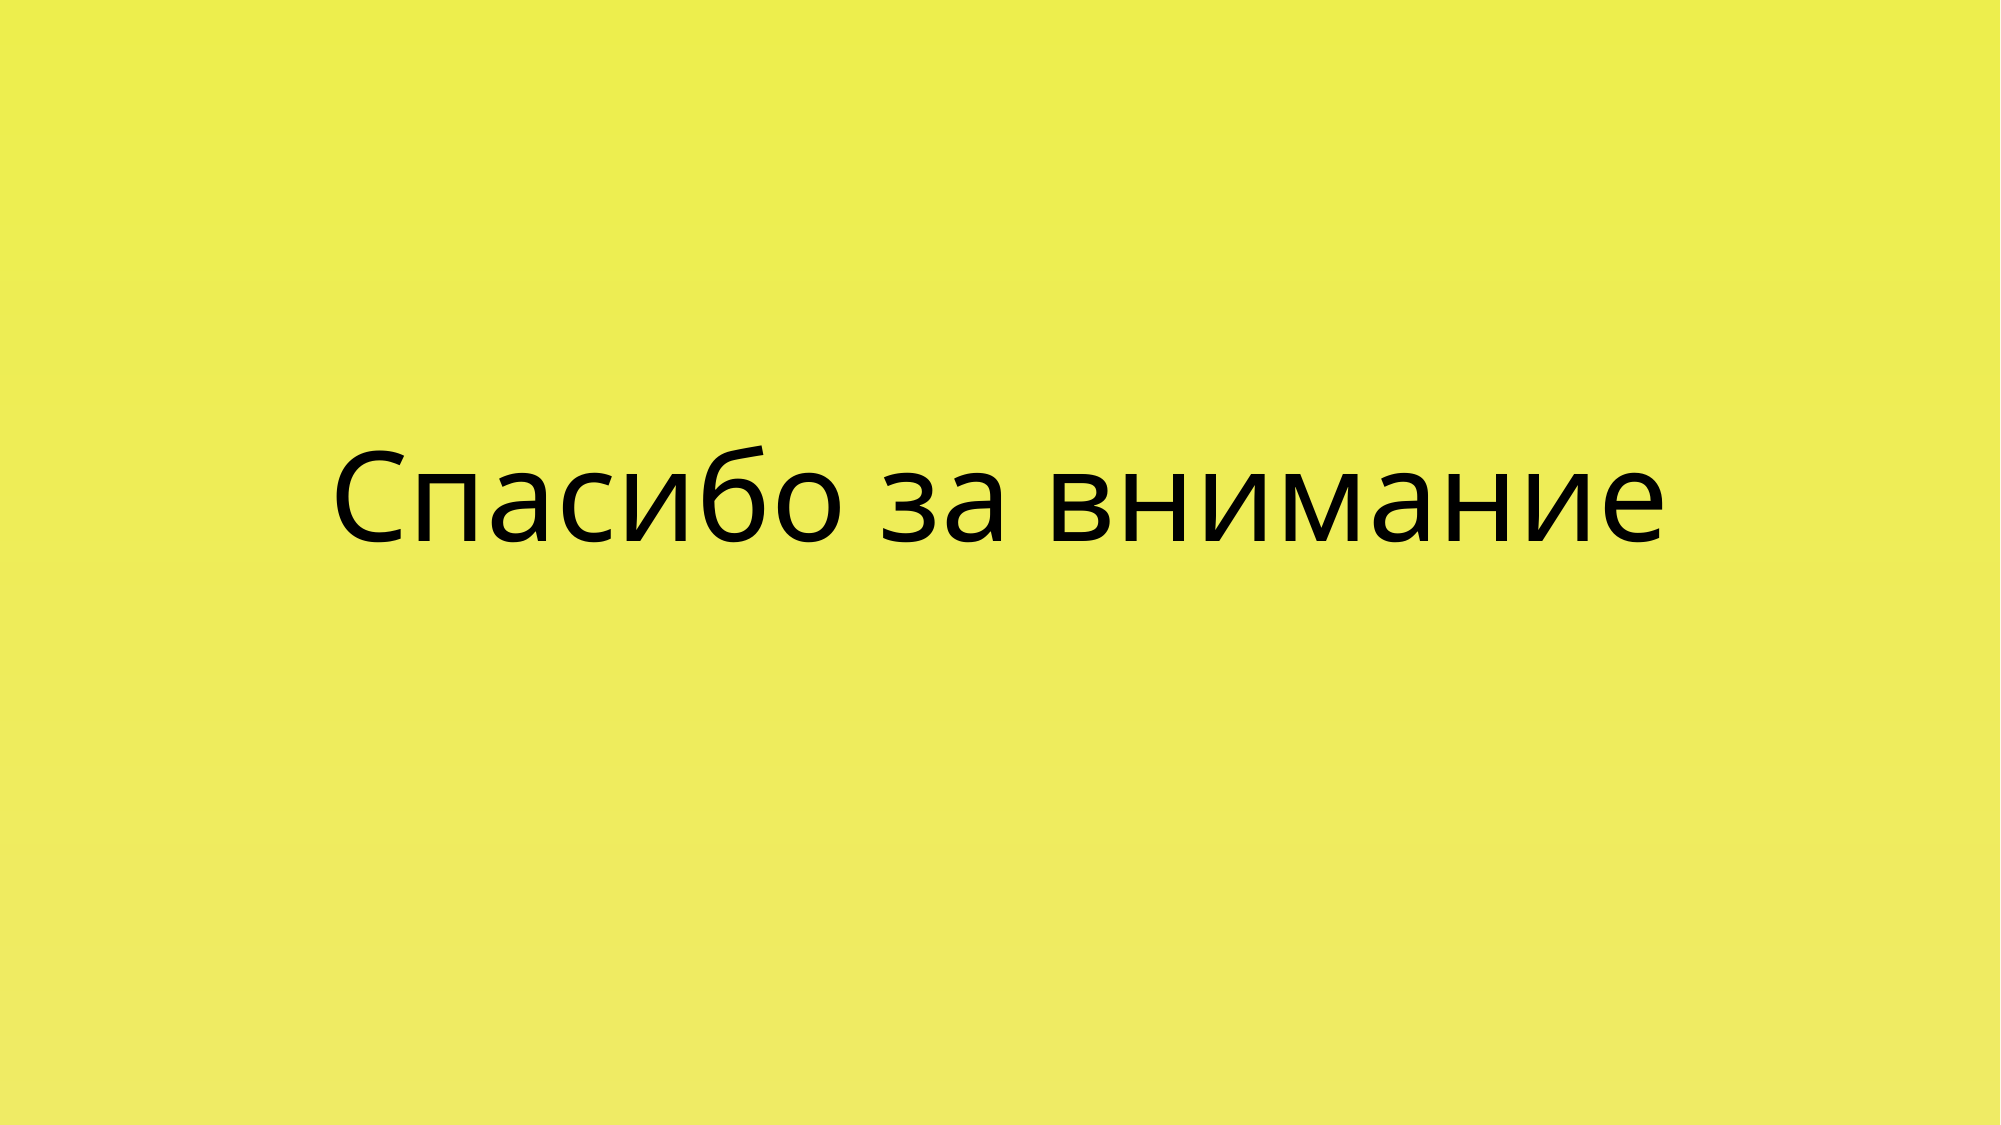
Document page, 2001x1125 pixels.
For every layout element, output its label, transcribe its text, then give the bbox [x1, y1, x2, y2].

title Спасибо за внимание [249, 184, 1750, 576]
picture [0, 0, 2001, 1125]
